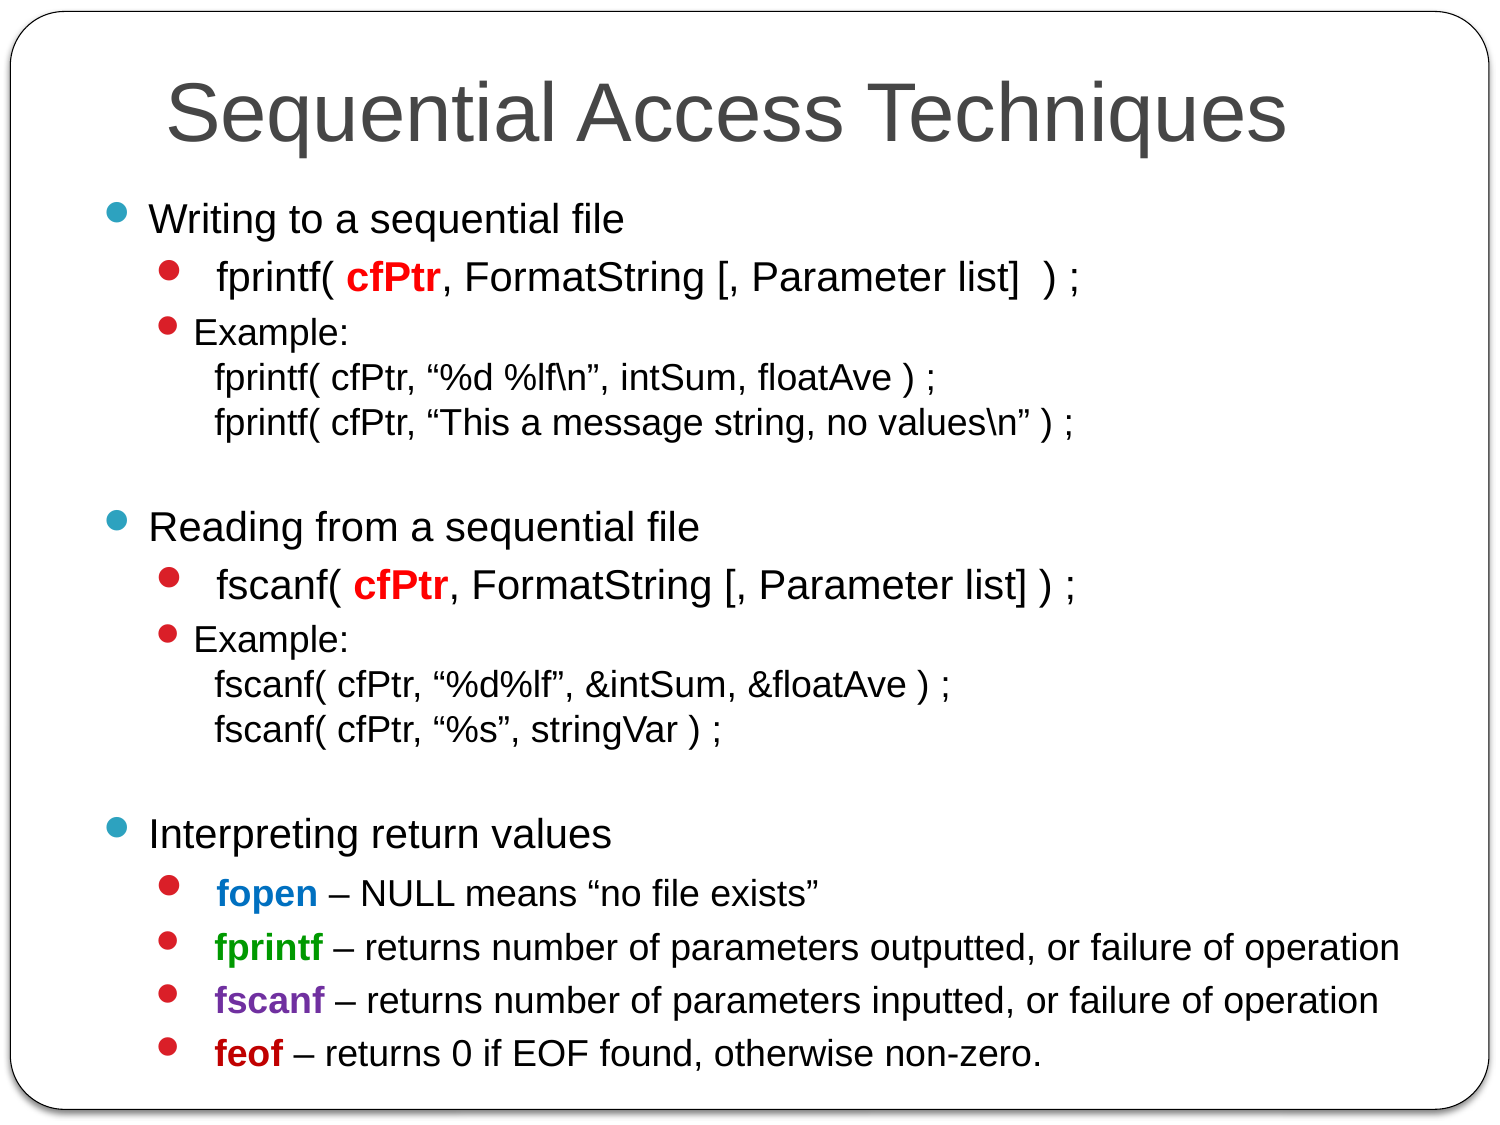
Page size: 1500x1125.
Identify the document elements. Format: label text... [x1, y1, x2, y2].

title Sequential Access Techniques [150, 45, 1425, 173]
list Writing to a sequential file fprintf( cfPtr, FormatString [, Parameter list] ) ; Example: fprintf( cfPtr, “%d %lf\n”, intSum, floatAve ) ; fprintf( cfPtr, “This a message string, no values\n” ) ; Reading from a sequential file fscanf( cfPtr, FormatString [, Parameter list] ) ; Example: fscanf( cfPtr, “%d%lf”, &intSum, &floatAve ) ; fscanf( cfPtr, “%s”, stringVar ) ; Interpreting return values fopen – NULL means “no file exists” fprintf – returns number of parameters outputted, or failure of operation fscanf – returns number of parameters inputted, or failure of operation feof – returns 0 if EOF found, otherwise non-zero. [88, 184, 1425, 1083]
